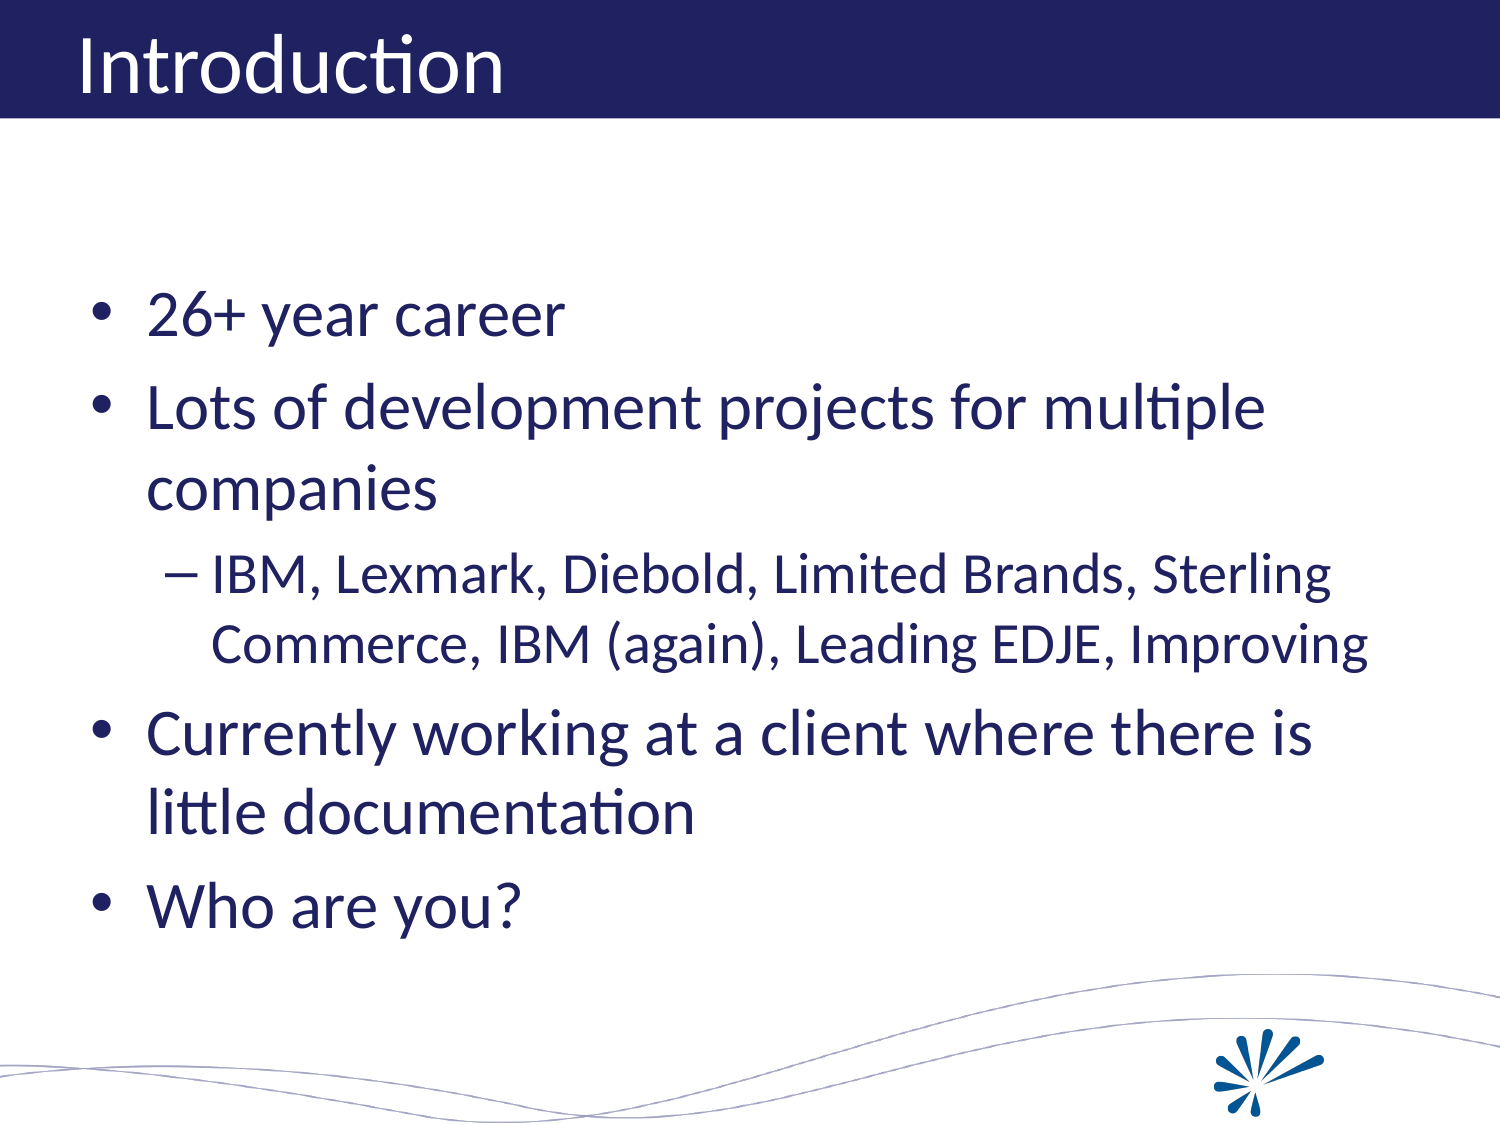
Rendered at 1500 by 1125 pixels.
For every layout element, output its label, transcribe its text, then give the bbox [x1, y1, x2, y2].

list 26+ year career Lots of development projects for multiple companies IBM, Lexmark, Diebold, Limited Brands, Sterling Commerce, IBM (again), Leading EDJE, Improving Currently working at a client where there is little documentation Who are you? [75, 262, 1425, 1005]
title Introduction [0, 0, 1500, 119]
picture [0, 965, 1500, 1125]
